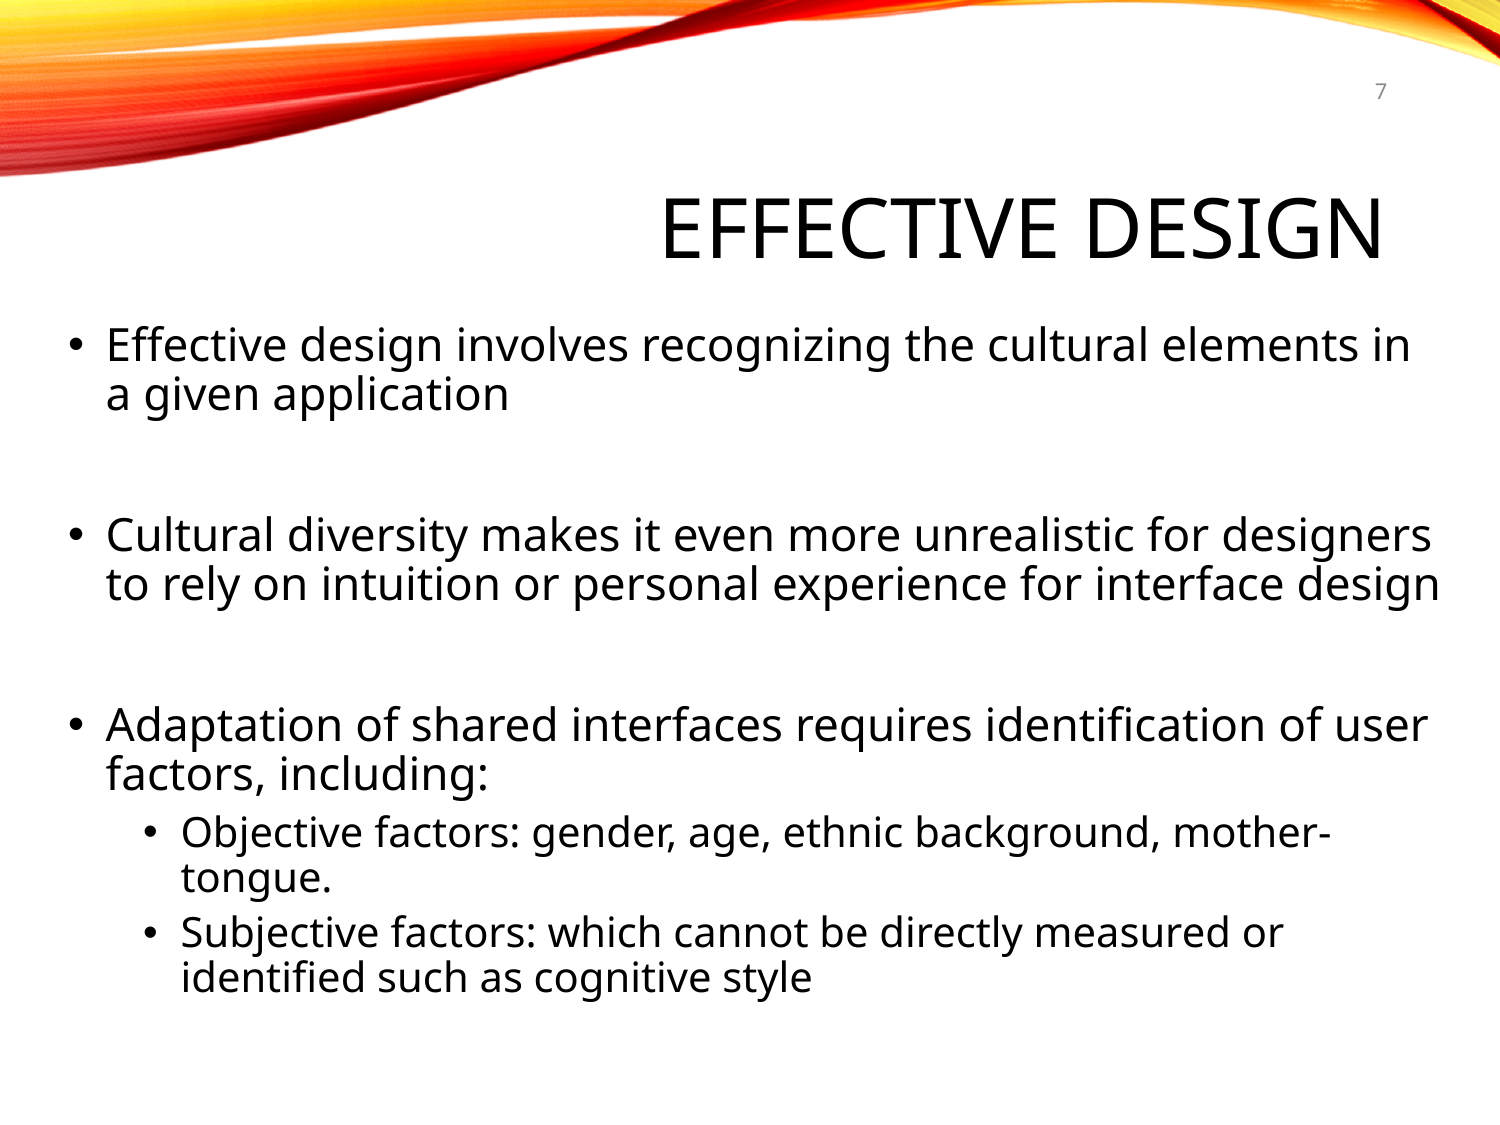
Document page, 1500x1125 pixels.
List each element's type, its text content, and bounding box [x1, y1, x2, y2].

picture [0, 0, 1500, 178]
title Effective design [356, 125, 1403, 314]
slide_number 7 [1078, 62, 1403, 123]
list Effective design involves recognizing the cultural elements in a given application Cultural diversity makes it even more unrealistic for designers to rely on intuition or personal experience for interface design Adaptation of shared interfaces requires identification of user factors, including: Objective factors: gender, age, ethnic background, mother-tongue. Subjective factors: which cannot be directly measured or identified such as cognitive style [53, 314, 1459, 1094]
